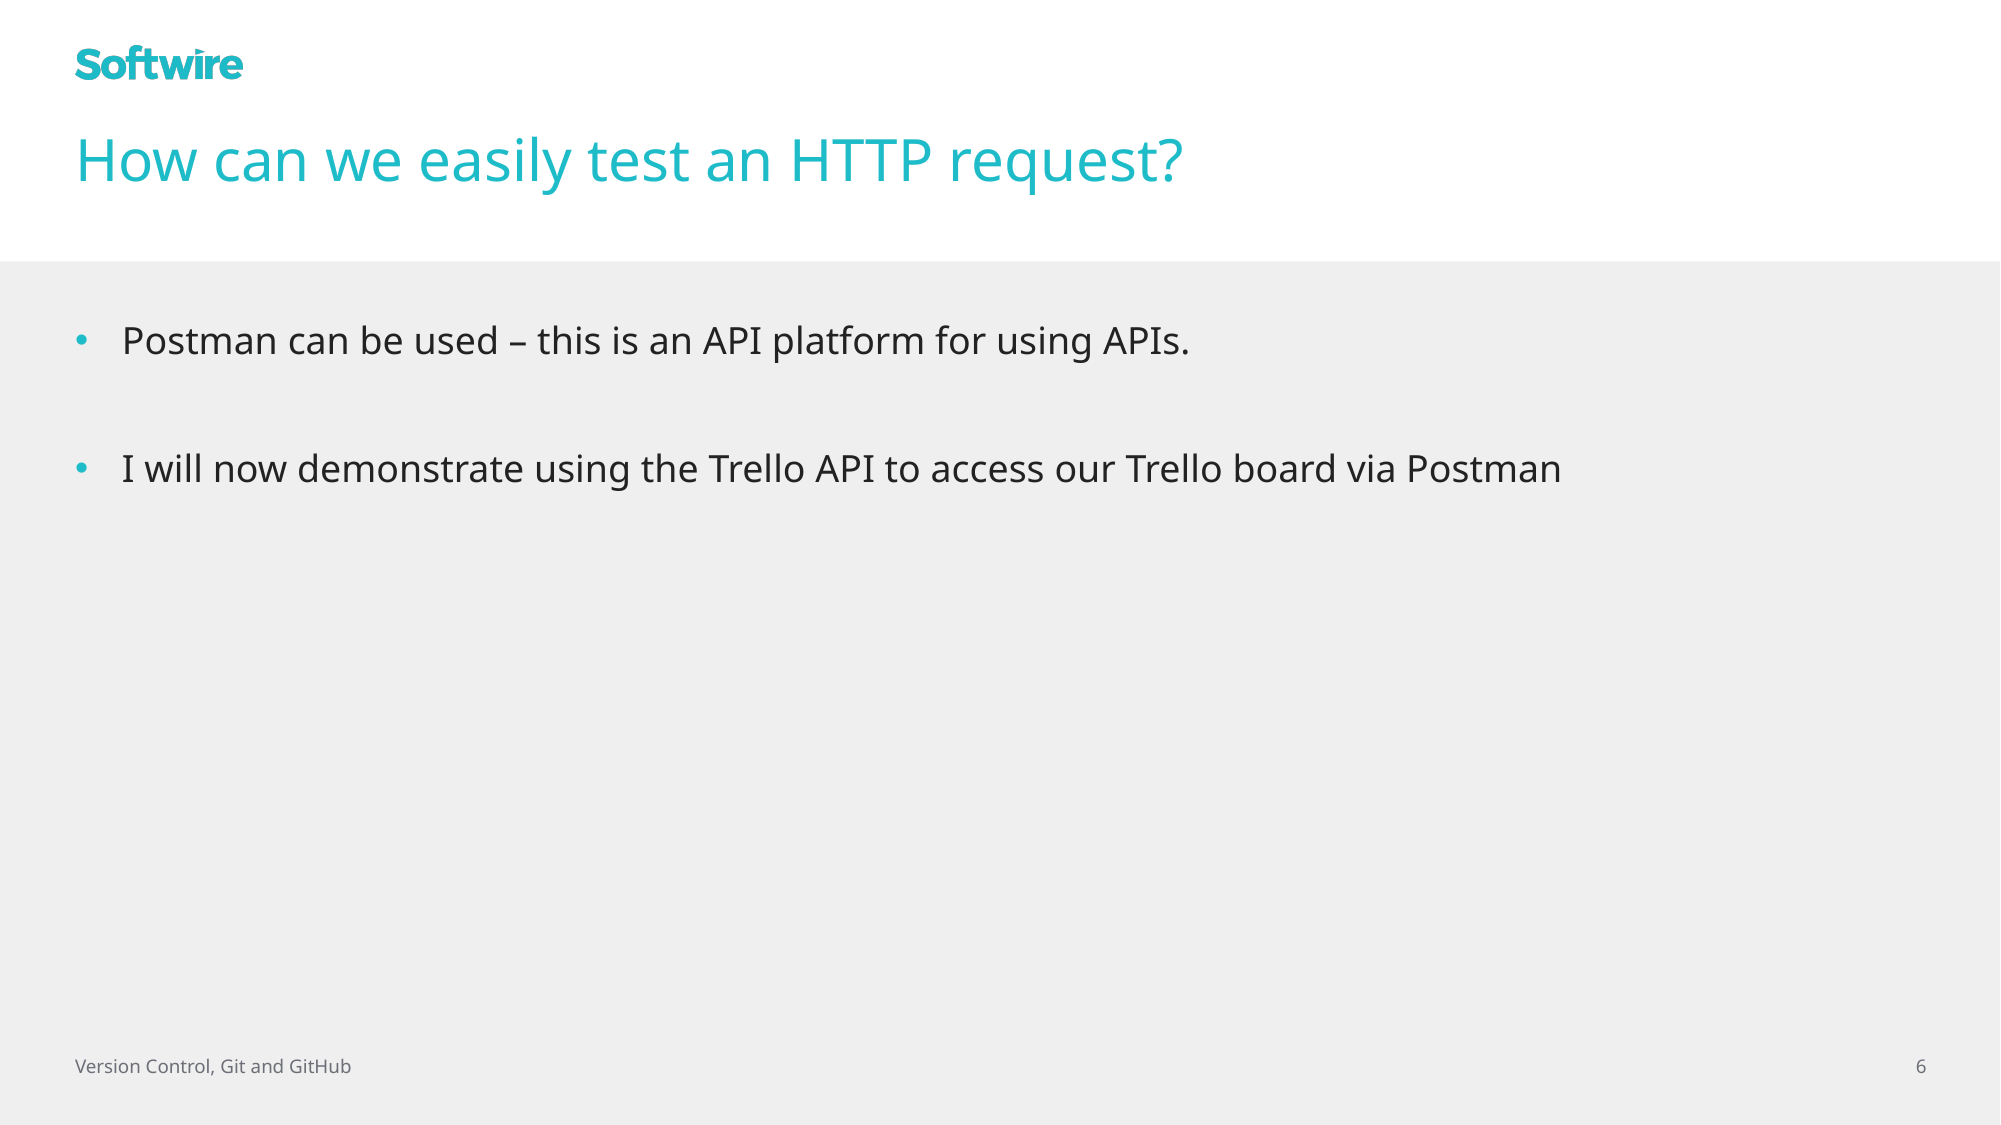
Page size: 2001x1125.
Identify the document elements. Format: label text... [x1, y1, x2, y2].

footer Version Control, Git and GitHub [75, 1048, 1442, 1086]
list Postman can be used – this is an API platform for using APIs. I will now demonstrate using the Trello API to access our Trello board via Postman [75, 317, 1807, 1030]
slide_number 6 [1806, 1048, 1927, 1086]
picture [75, 45, 243, 80]
title How can we easily test an HTTP request? [75, 131, 1807, 317]
